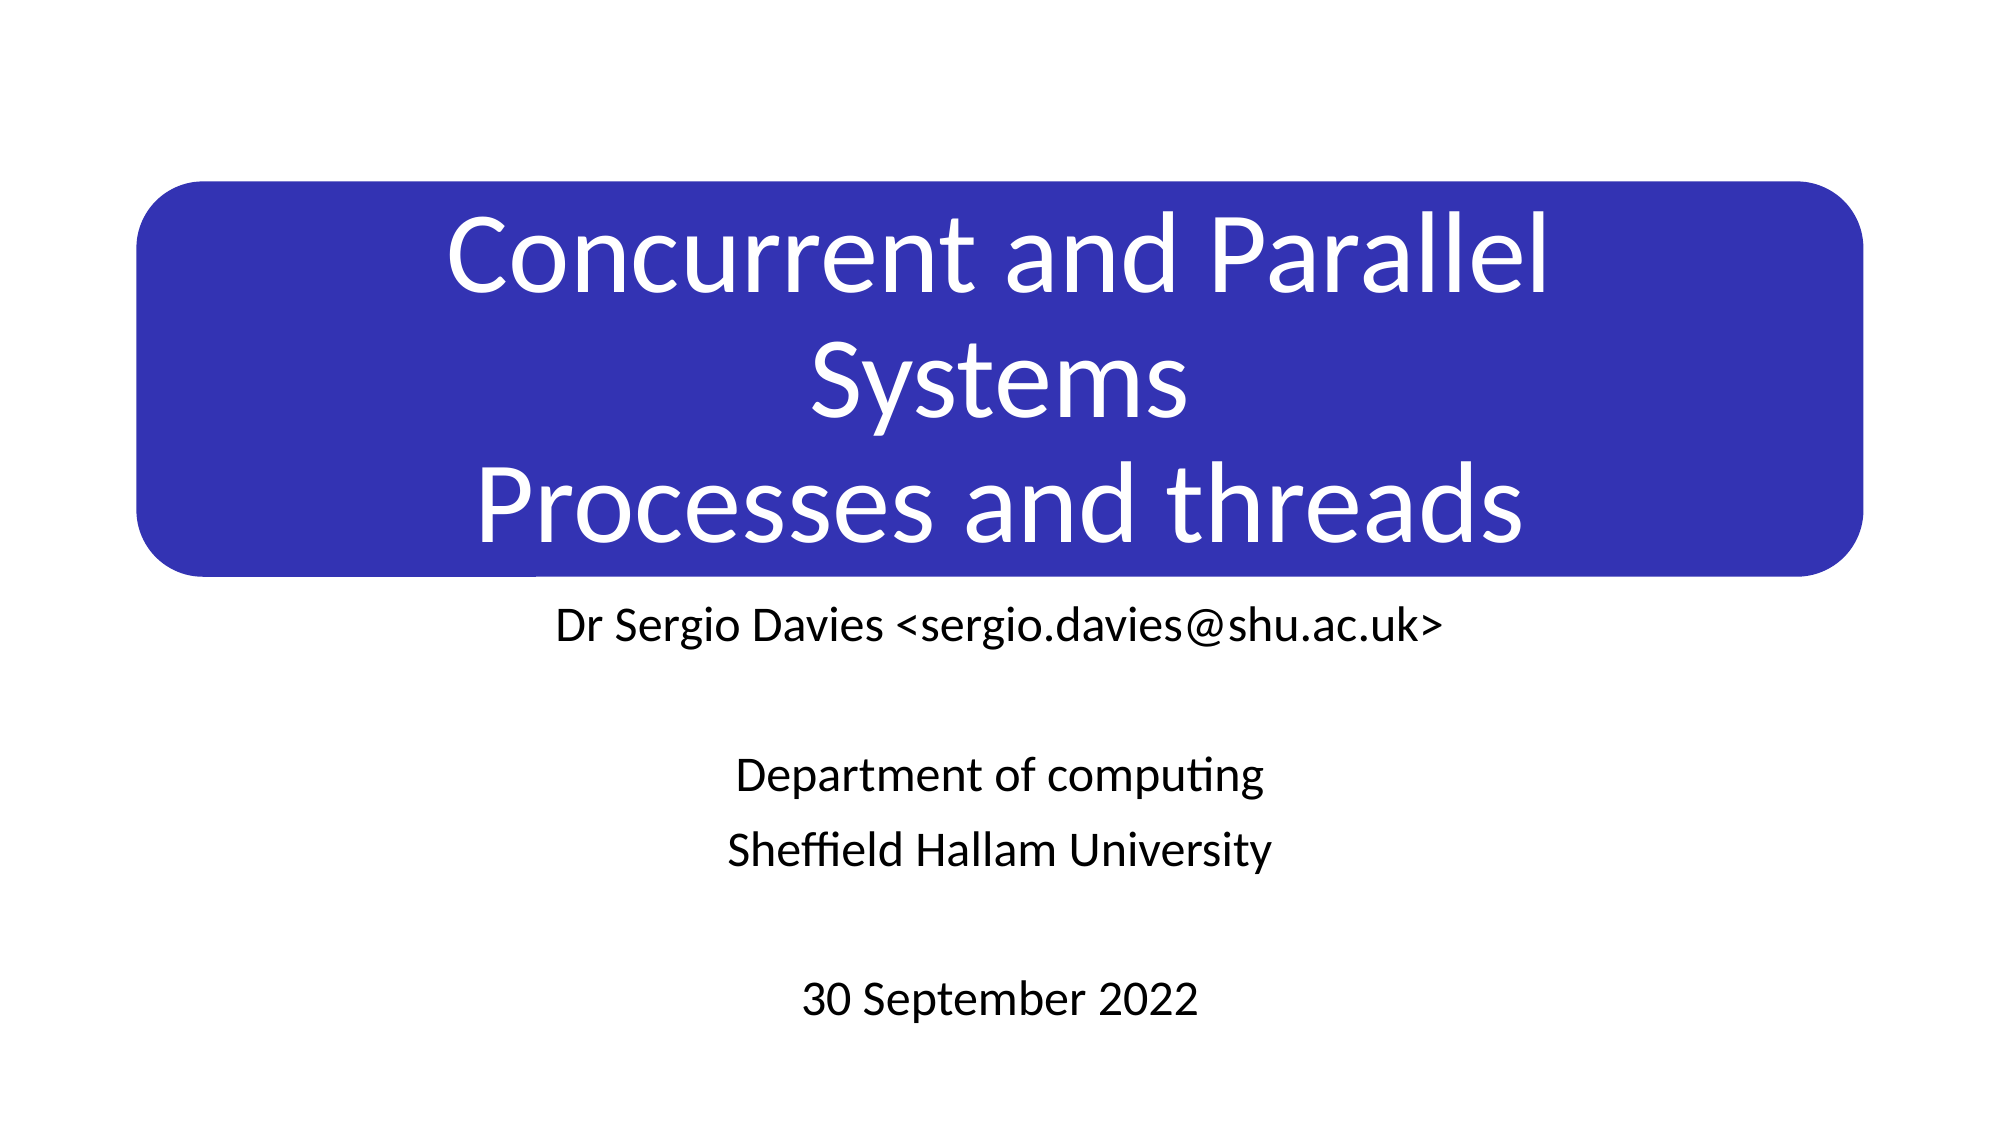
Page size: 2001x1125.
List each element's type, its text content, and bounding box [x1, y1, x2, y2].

title Concurrent and Parallel Systems Processes and threads [249, 184, 1750, 576]
subtitle Dr Sergio Davies <sergio.davies@shu.ac.uk> Department of computing Sheffield Hallam University 30 September 2022 [249, 590, 1750, 1049]
